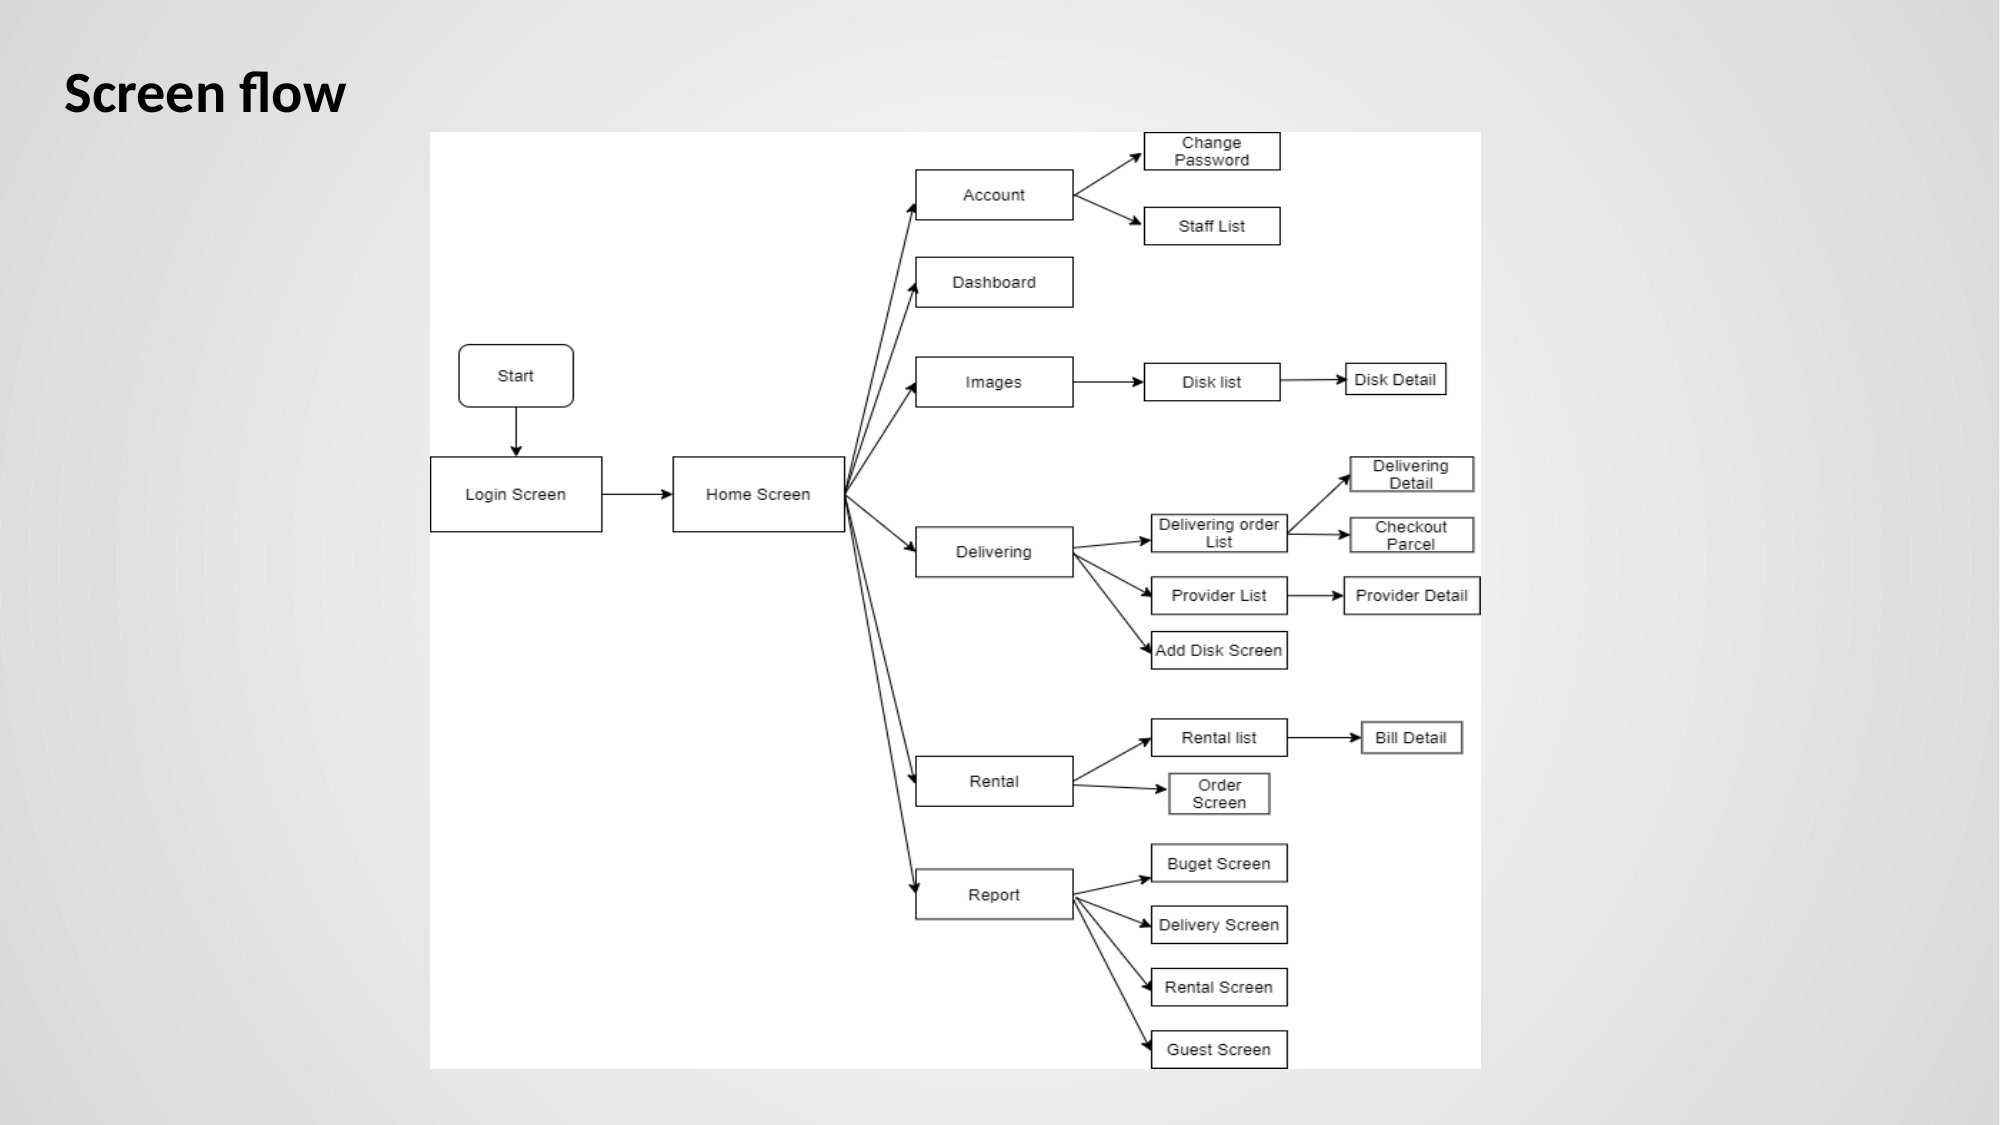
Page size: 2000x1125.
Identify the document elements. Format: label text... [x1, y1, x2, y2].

title Screen flow [49, 6, 1060, 133]
picture [430, 132, 1482, 1069]
